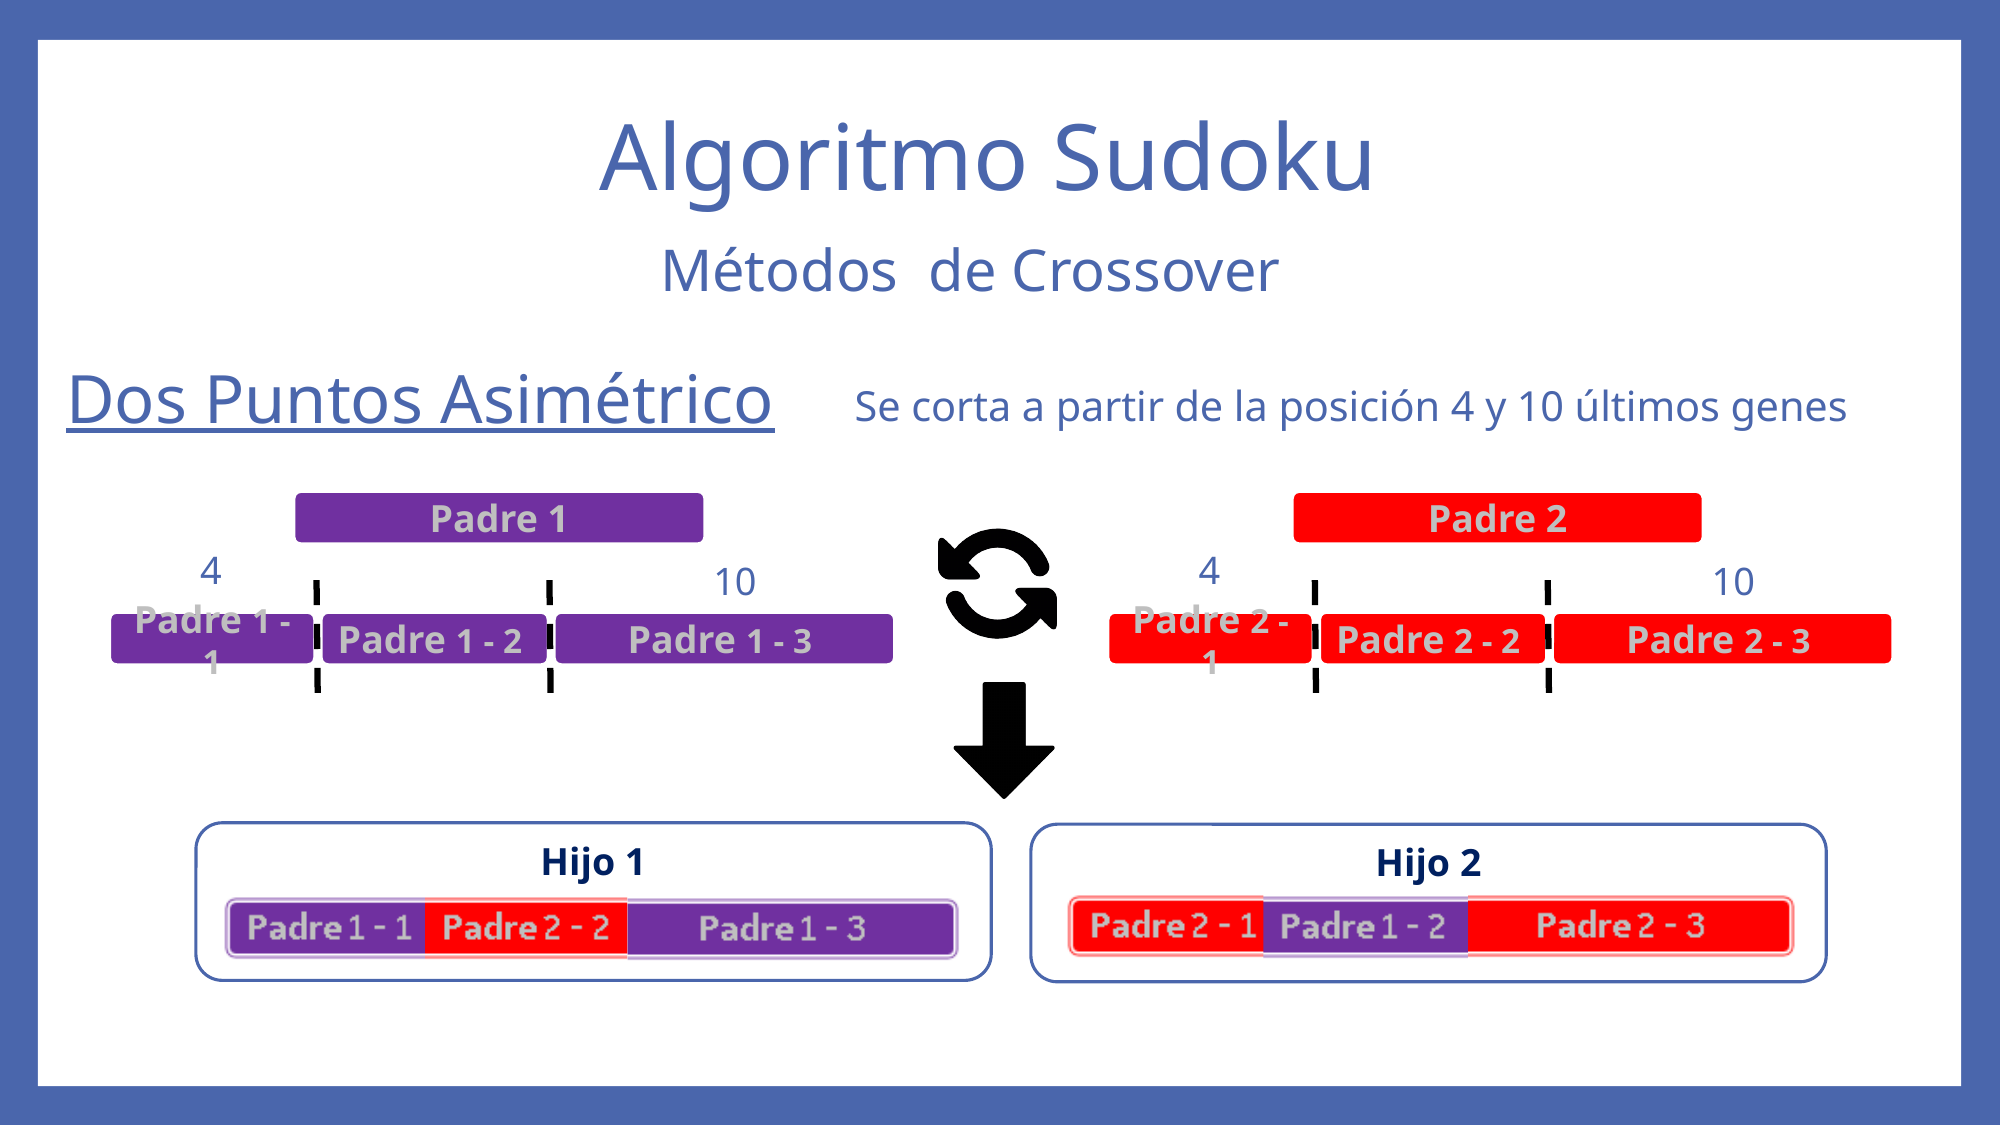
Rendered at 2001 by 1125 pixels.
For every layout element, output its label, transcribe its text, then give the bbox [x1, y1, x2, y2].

text_box Padre 1 [286, 484, 713, 552]
text_box Padre 1 - 2 [323, 604, 543, 673]
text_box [219, 892, 971, 973]
text_box Padre 2 [1284, 484, 1711, 552]
text_box Métodos de Crossover [638, 234, 1339, 399]
text_box Padre 2 - 3 [1555, 604, 1901, 673]
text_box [1064, 891, 1802, 971]
title Algoritmo Sudoku [178, 89, 1799, 233]
text_box Se corta a partir de la posición 4 y 10 últimos genes [807, 378, 1889, 458]
text_box Hijo 1 [194, 821, 993, 982]
text_box Padre 2 - 1 [1100, 604, 1308, 673]
picture [945, 682, 1063, 799]
text_box 4 [106, 544, 310, 601]
text_box Padre 1 - 3 [556, 604, 902, 673]
text_box Hijo 2 [1029, 822, 1828, 984]
text_box 10 [625, 555, 829, 612]
text_box Padre 2 - 2 [1322, 604, 1541, 673]
text_box 4 [1105, 544, 1308, 601]
text_box Padre 1 - 1 [102, 604, 310, 673]
text_box 10 [1624, 555, 1827, 612]
picture [938, 524, 1057, 643]
text_box Dos Puntos Asimétrico [30, 358, 804, 478]
